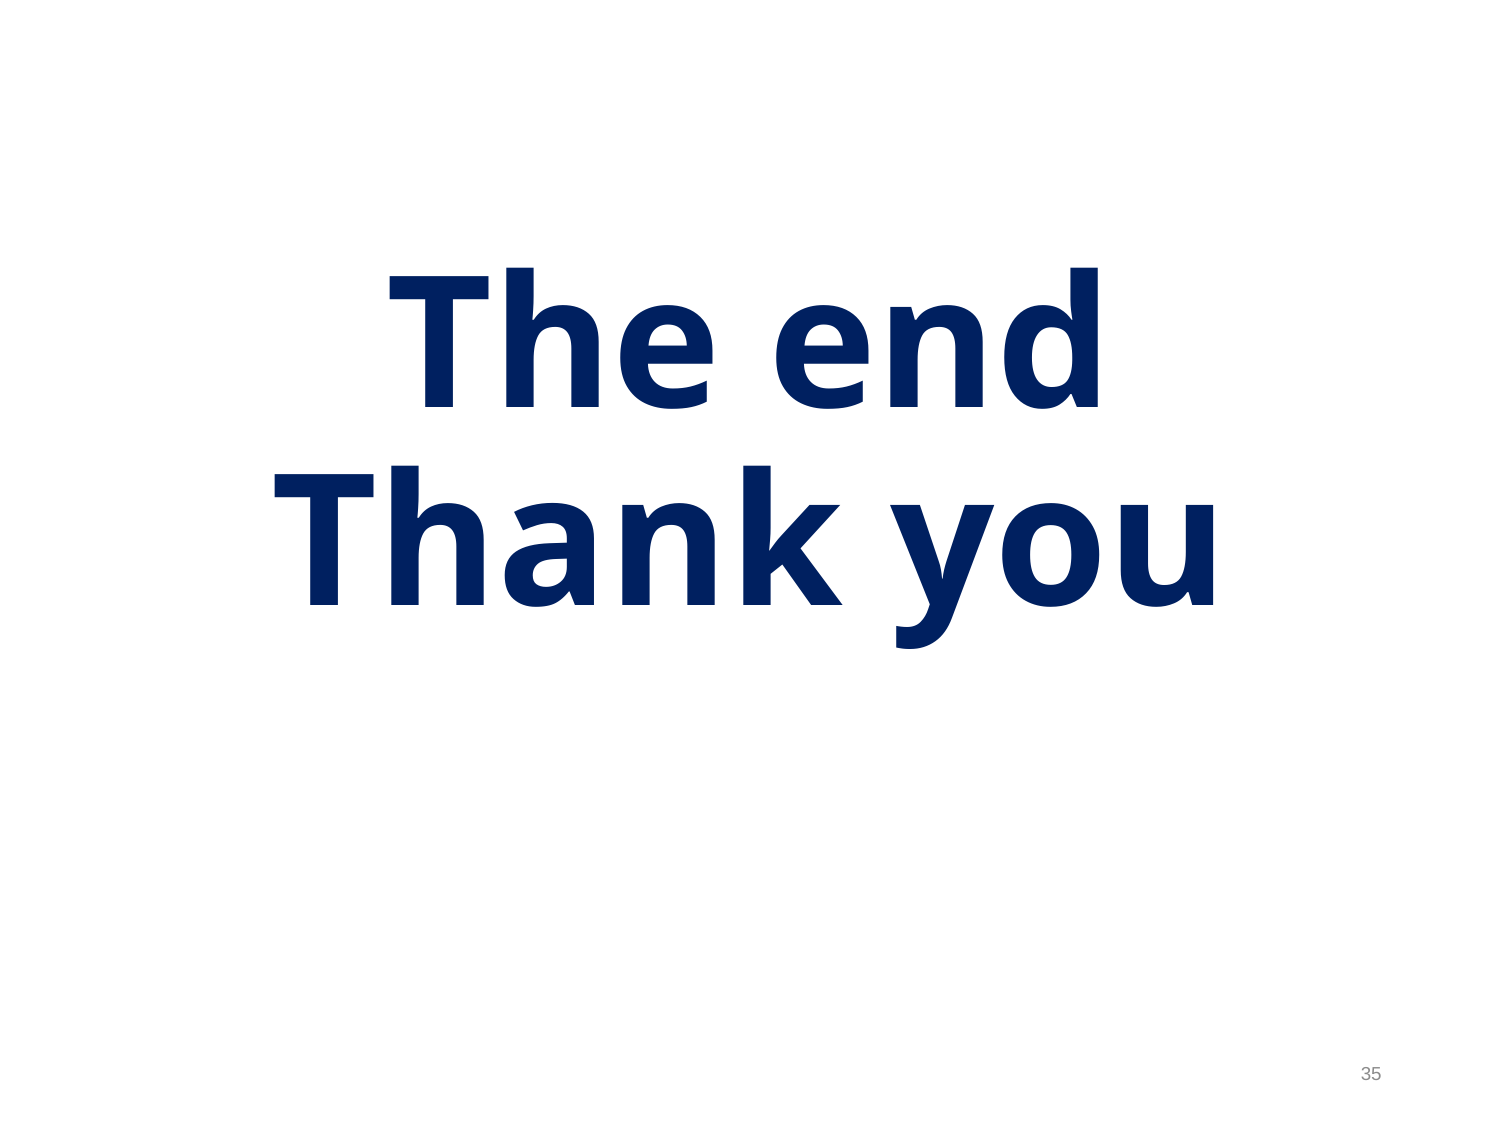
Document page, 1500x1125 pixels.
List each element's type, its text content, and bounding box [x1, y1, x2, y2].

title The end Thank you [75, 45, 1425, 850]
slide_number 35 [1059, 1042, 1397, 1103]
